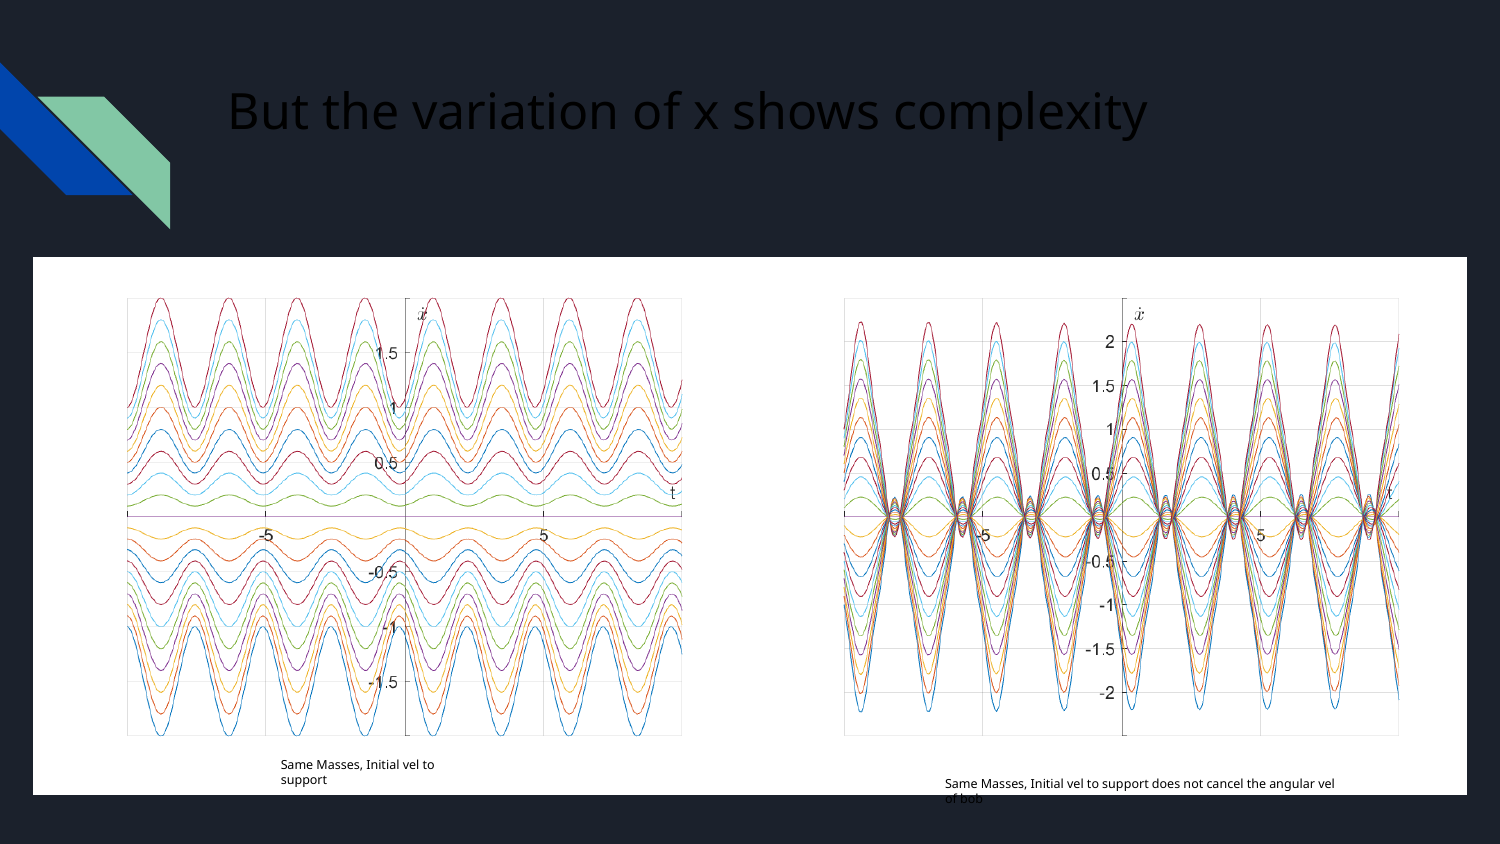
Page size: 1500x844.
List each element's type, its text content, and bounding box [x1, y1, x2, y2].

title But the variation of x shows complexity [212, 64, 1368, 215]
picture [32, 256, 1468, 795]
